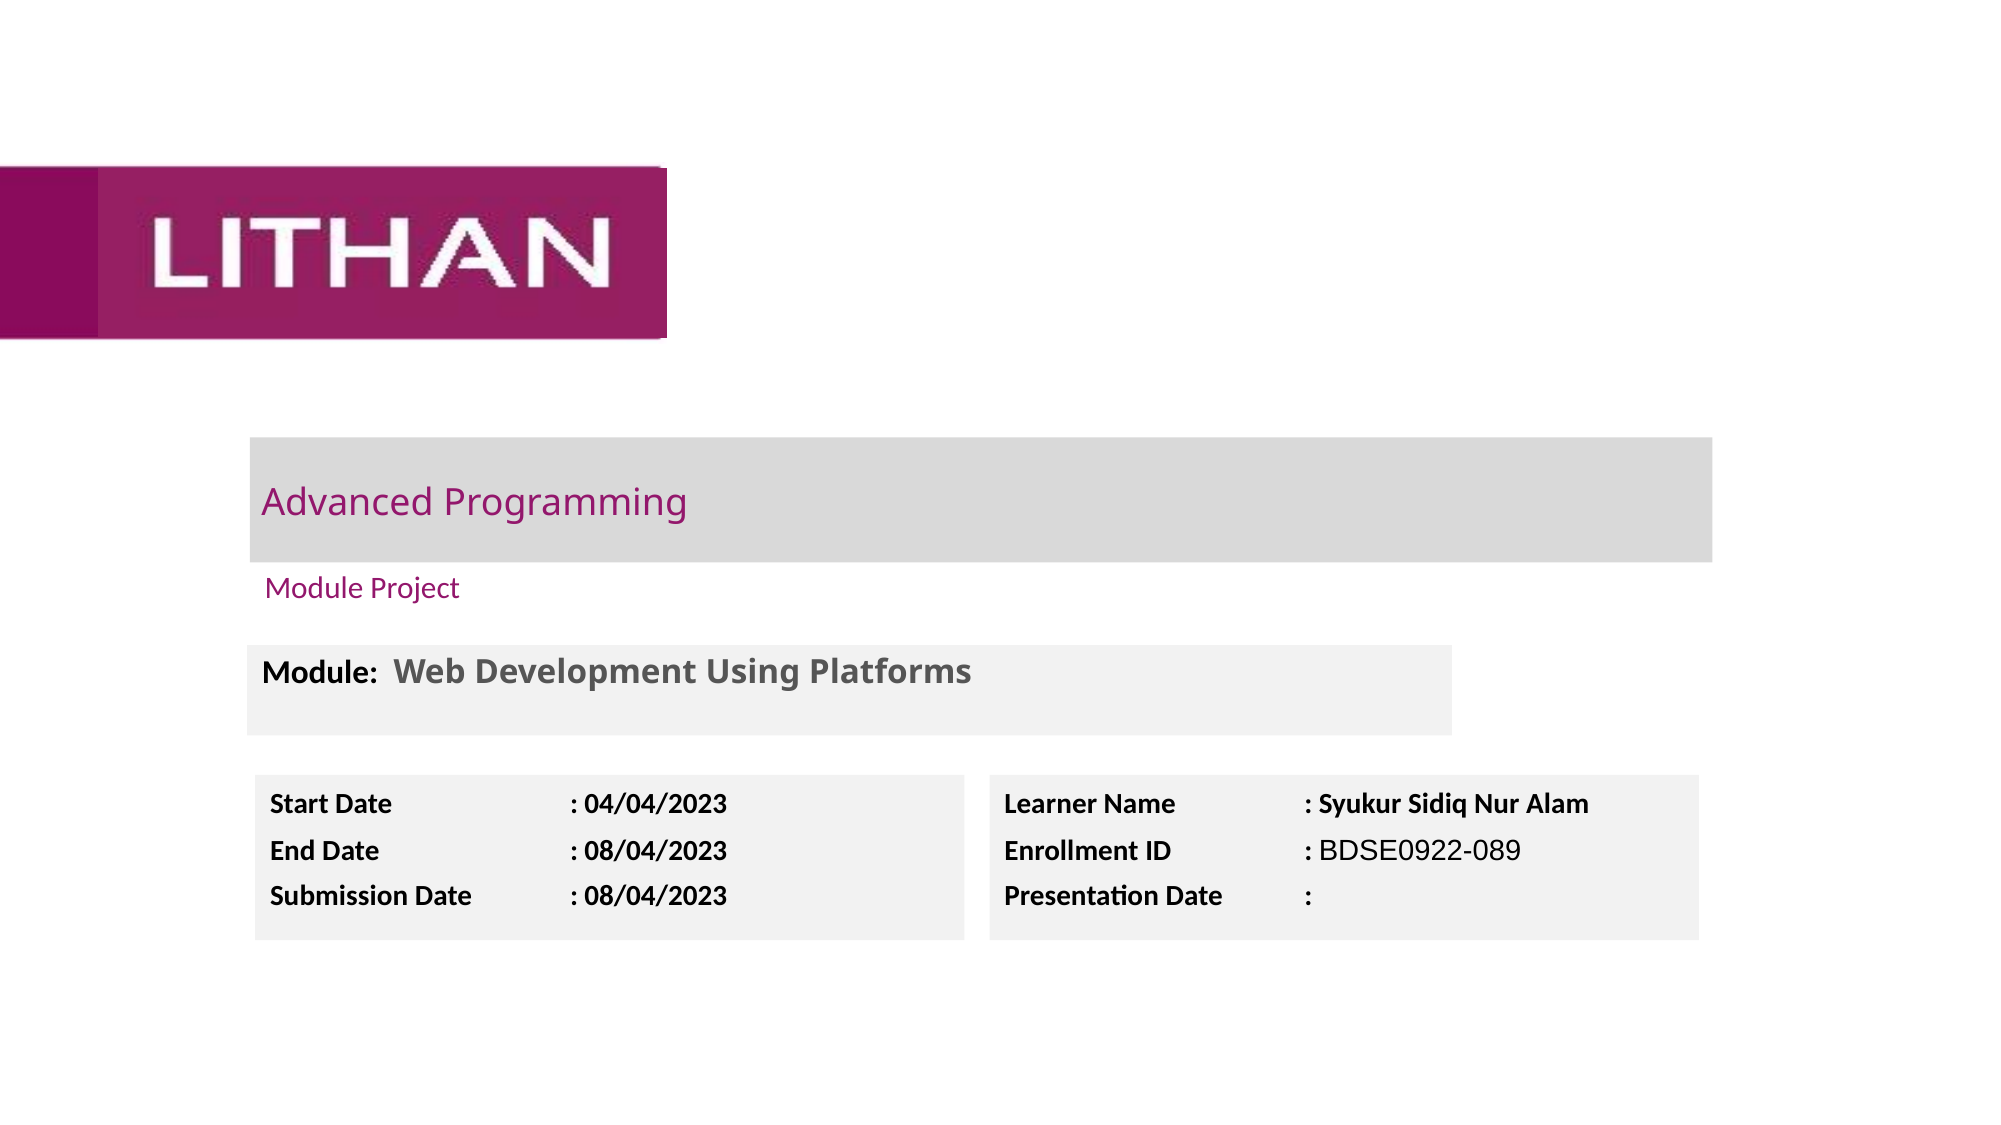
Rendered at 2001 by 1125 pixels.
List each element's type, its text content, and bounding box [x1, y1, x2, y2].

text_box Module Project [249, 539, 1213, 634]
text_box Module: Web Development Using Platforms [247, 645, 1452, 736]
text_box Learner Name : Syukur Sidiq Nur Alam Enrollment ID : BDSE0922-089 Presentation Date : [989, 774, 1699, 941]
picture [0, 162, 667, 344]
title Advanced Programming [249, 437, 1713, 563]
text_box Start Date : 04/04/2023 End Date : 08/04/2023 Submission Date : 08/04/2023 [255, 774, 965, 941]
